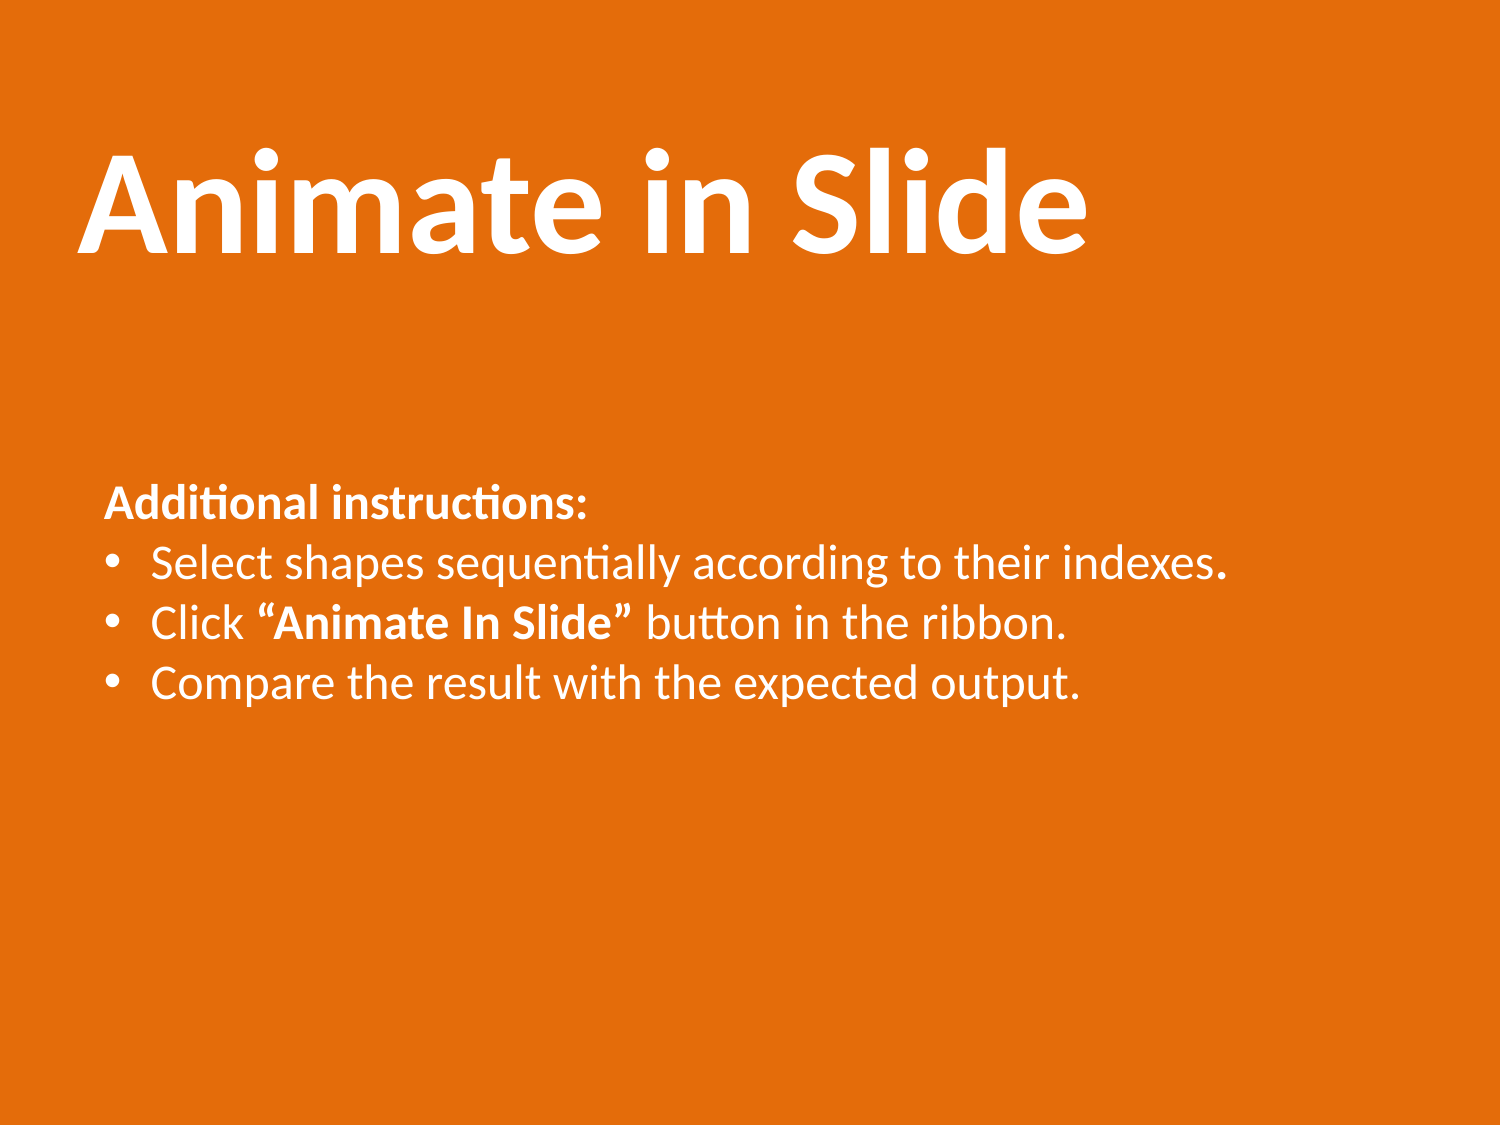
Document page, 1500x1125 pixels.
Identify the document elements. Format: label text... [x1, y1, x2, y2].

title Animate in Slide [62, 99, 1413, 288]
text_box Additional instructions: Select shapes sequentially according to their indexes. Click “Animate In Slide” button in the ribbon. Compare the result with the expected output. [88, 462, 1339, 718]
